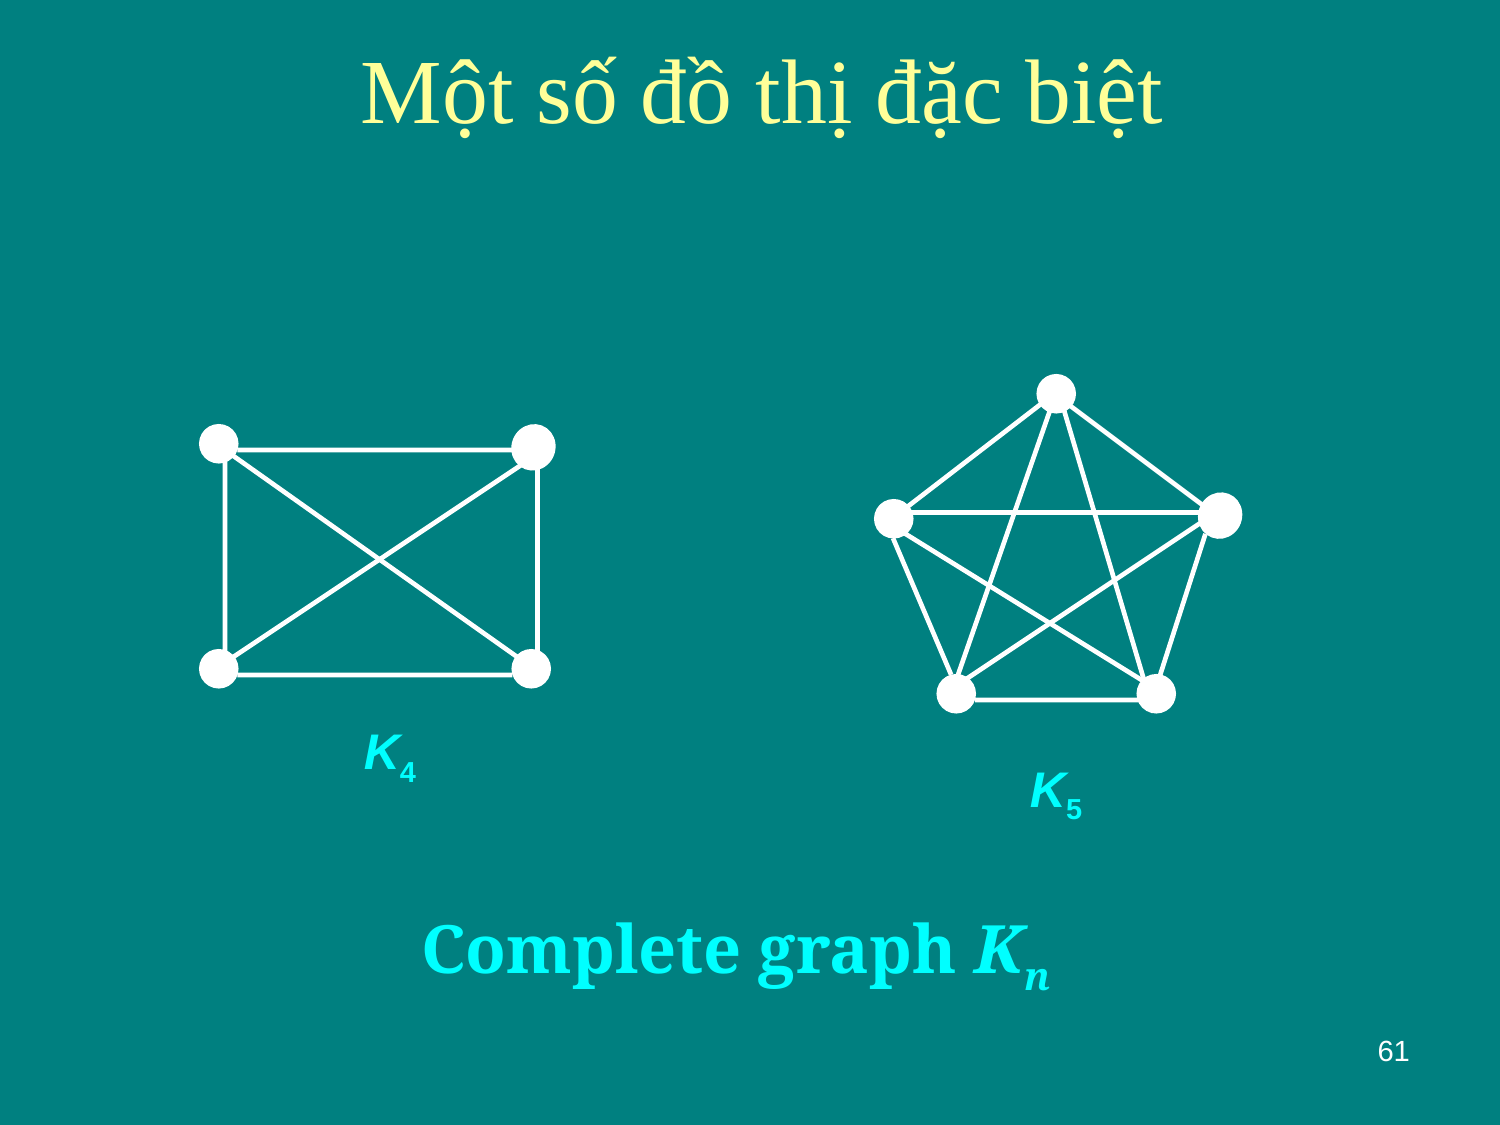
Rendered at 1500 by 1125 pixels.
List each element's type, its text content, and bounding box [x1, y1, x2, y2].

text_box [199, 424, 555, 688]
text_box Complete graph Kn [406, 900, 1065, 1006]
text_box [874, 374, 1242, 713]
slide_number 61 [1074, 1024, 1426, 1103]
text_box K5 [1001, 749, 1098, 833]
text_box Một số đồ thị đặc biệt [62, 24, 1463, 200]
text_box K4 [335, 712, 432, 796]
